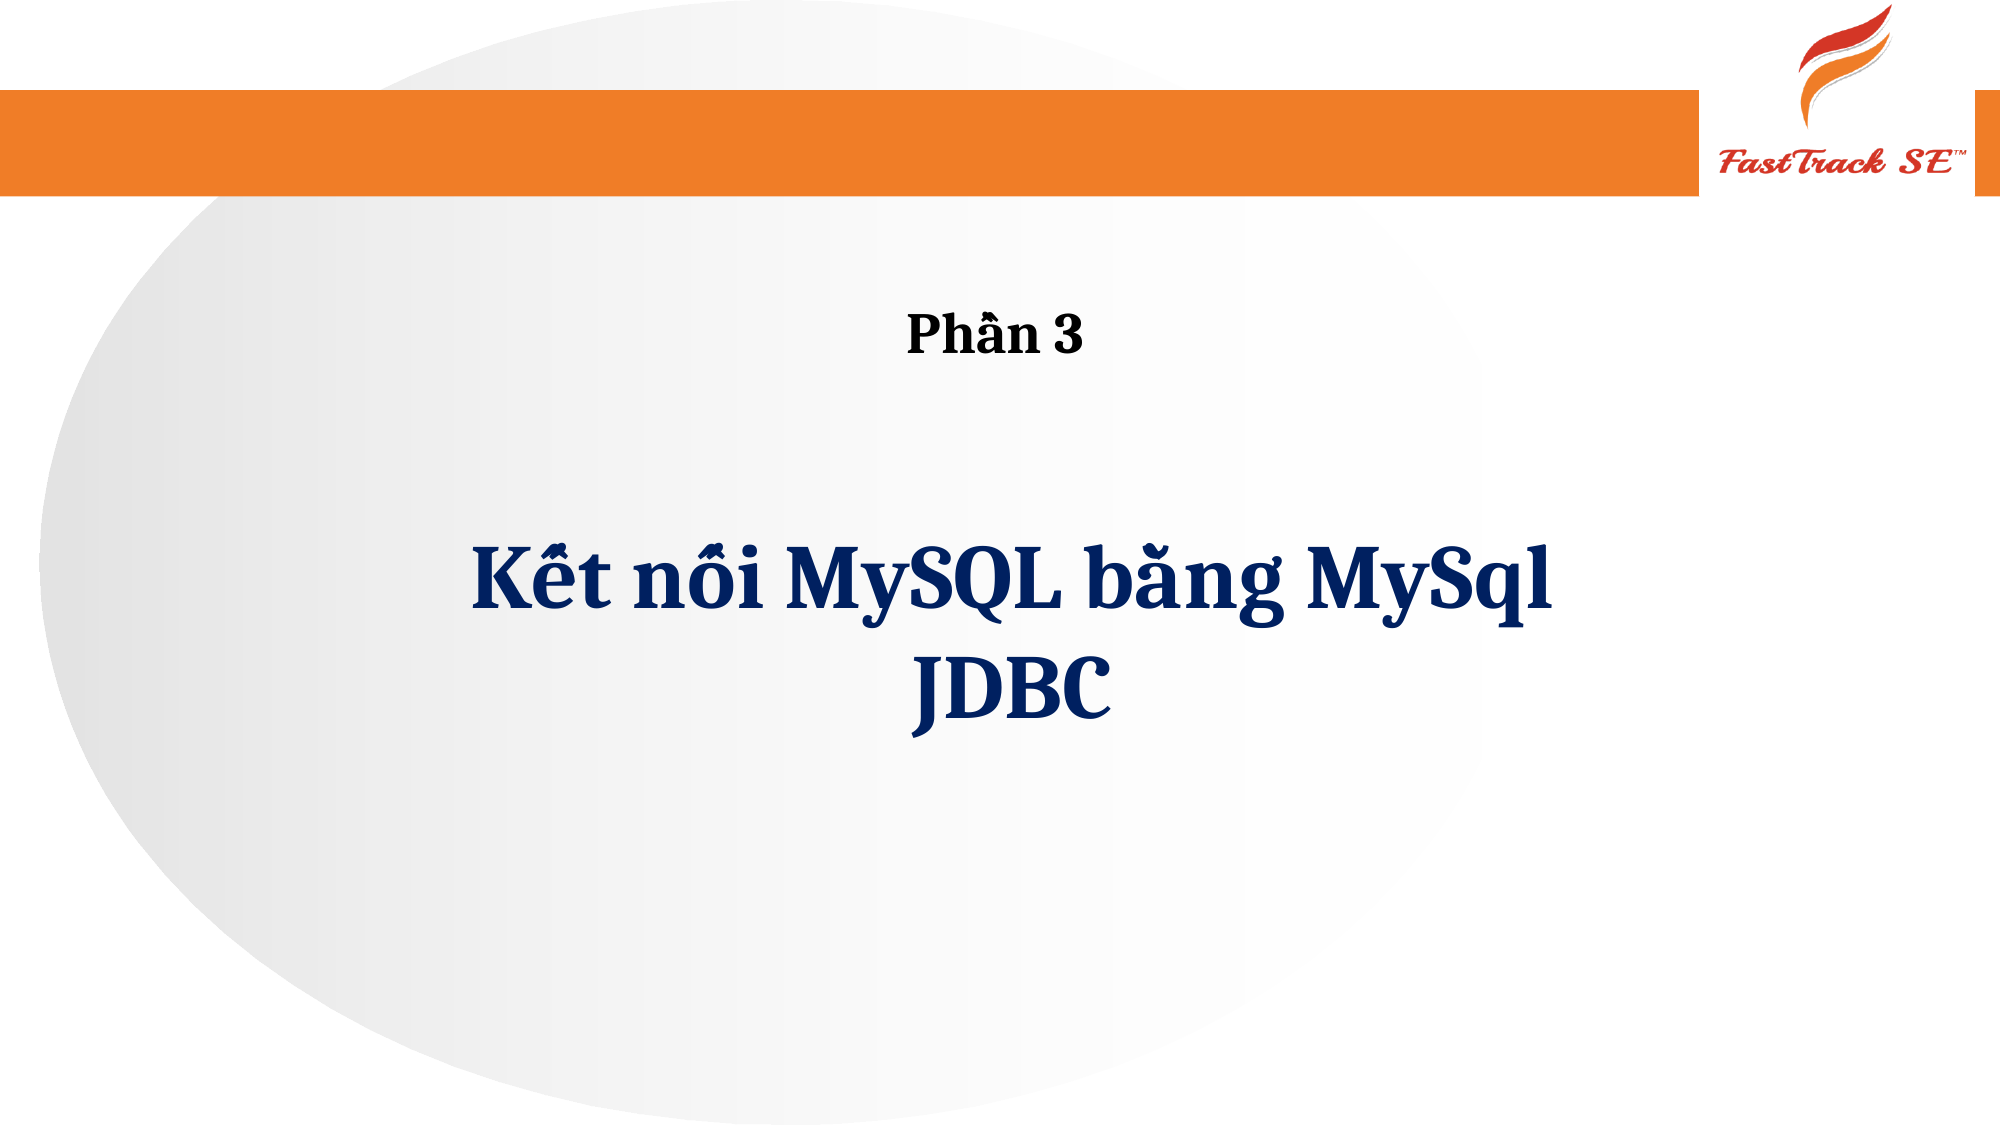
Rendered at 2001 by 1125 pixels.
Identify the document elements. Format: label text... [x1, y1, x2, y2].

text_box Kết nối MySQL bằng MySql JDBC [387, 575, 1638, 679]
text_box Phần 3 [892, 287, 1100, 373]
picture [1700, 0, 1975, 192]
